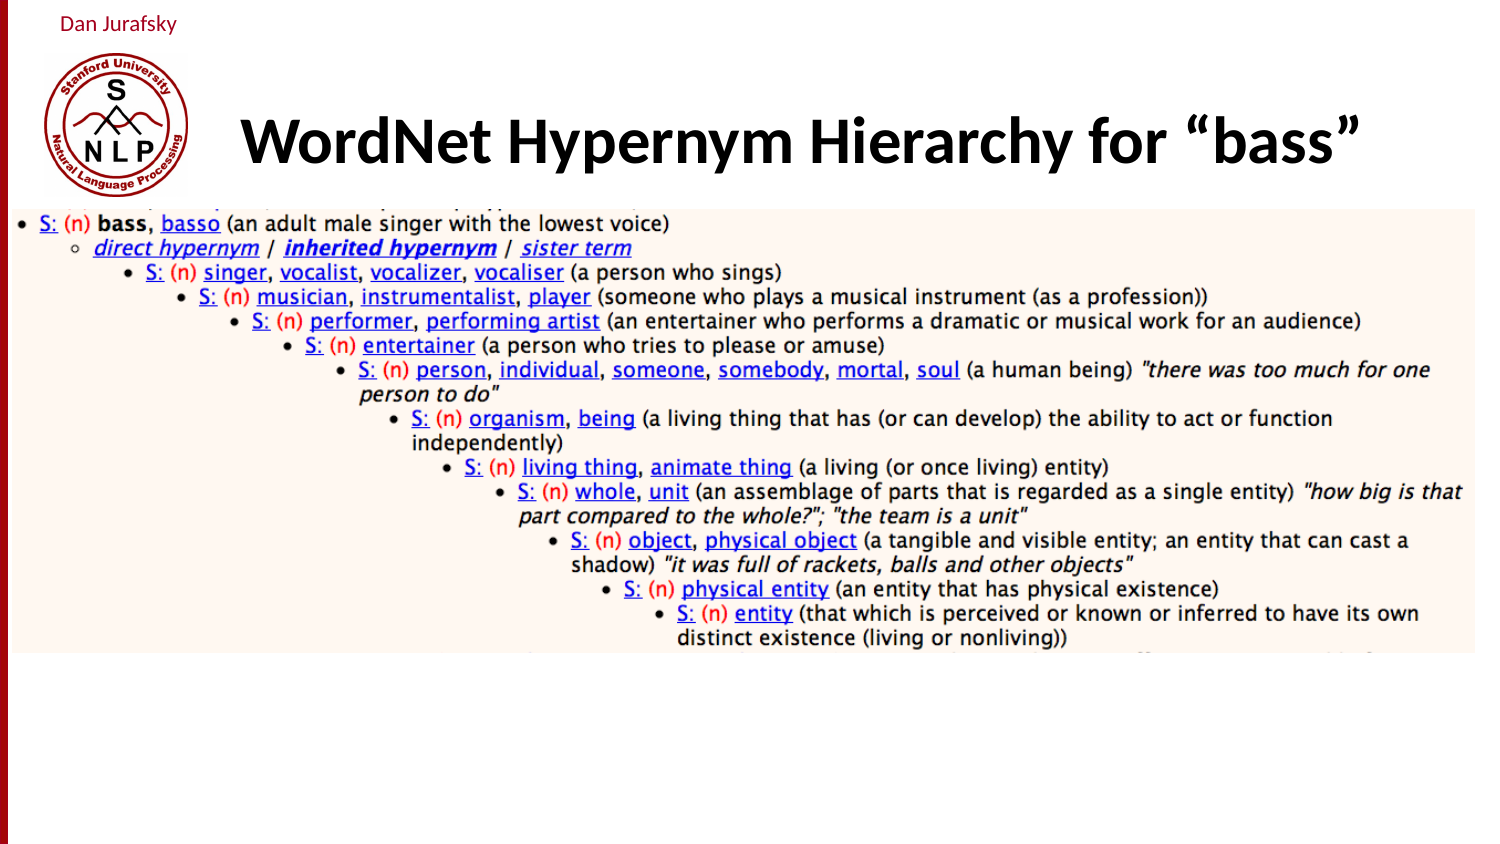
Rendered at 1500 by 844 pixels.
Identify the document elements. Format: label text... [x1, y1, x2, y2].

title WordNet Hypernym Hierarchy for “bass” [225, 62, 1450, 185]
picture [12, 209, 1476, 654]
picture [44, 53, 188, 197]
